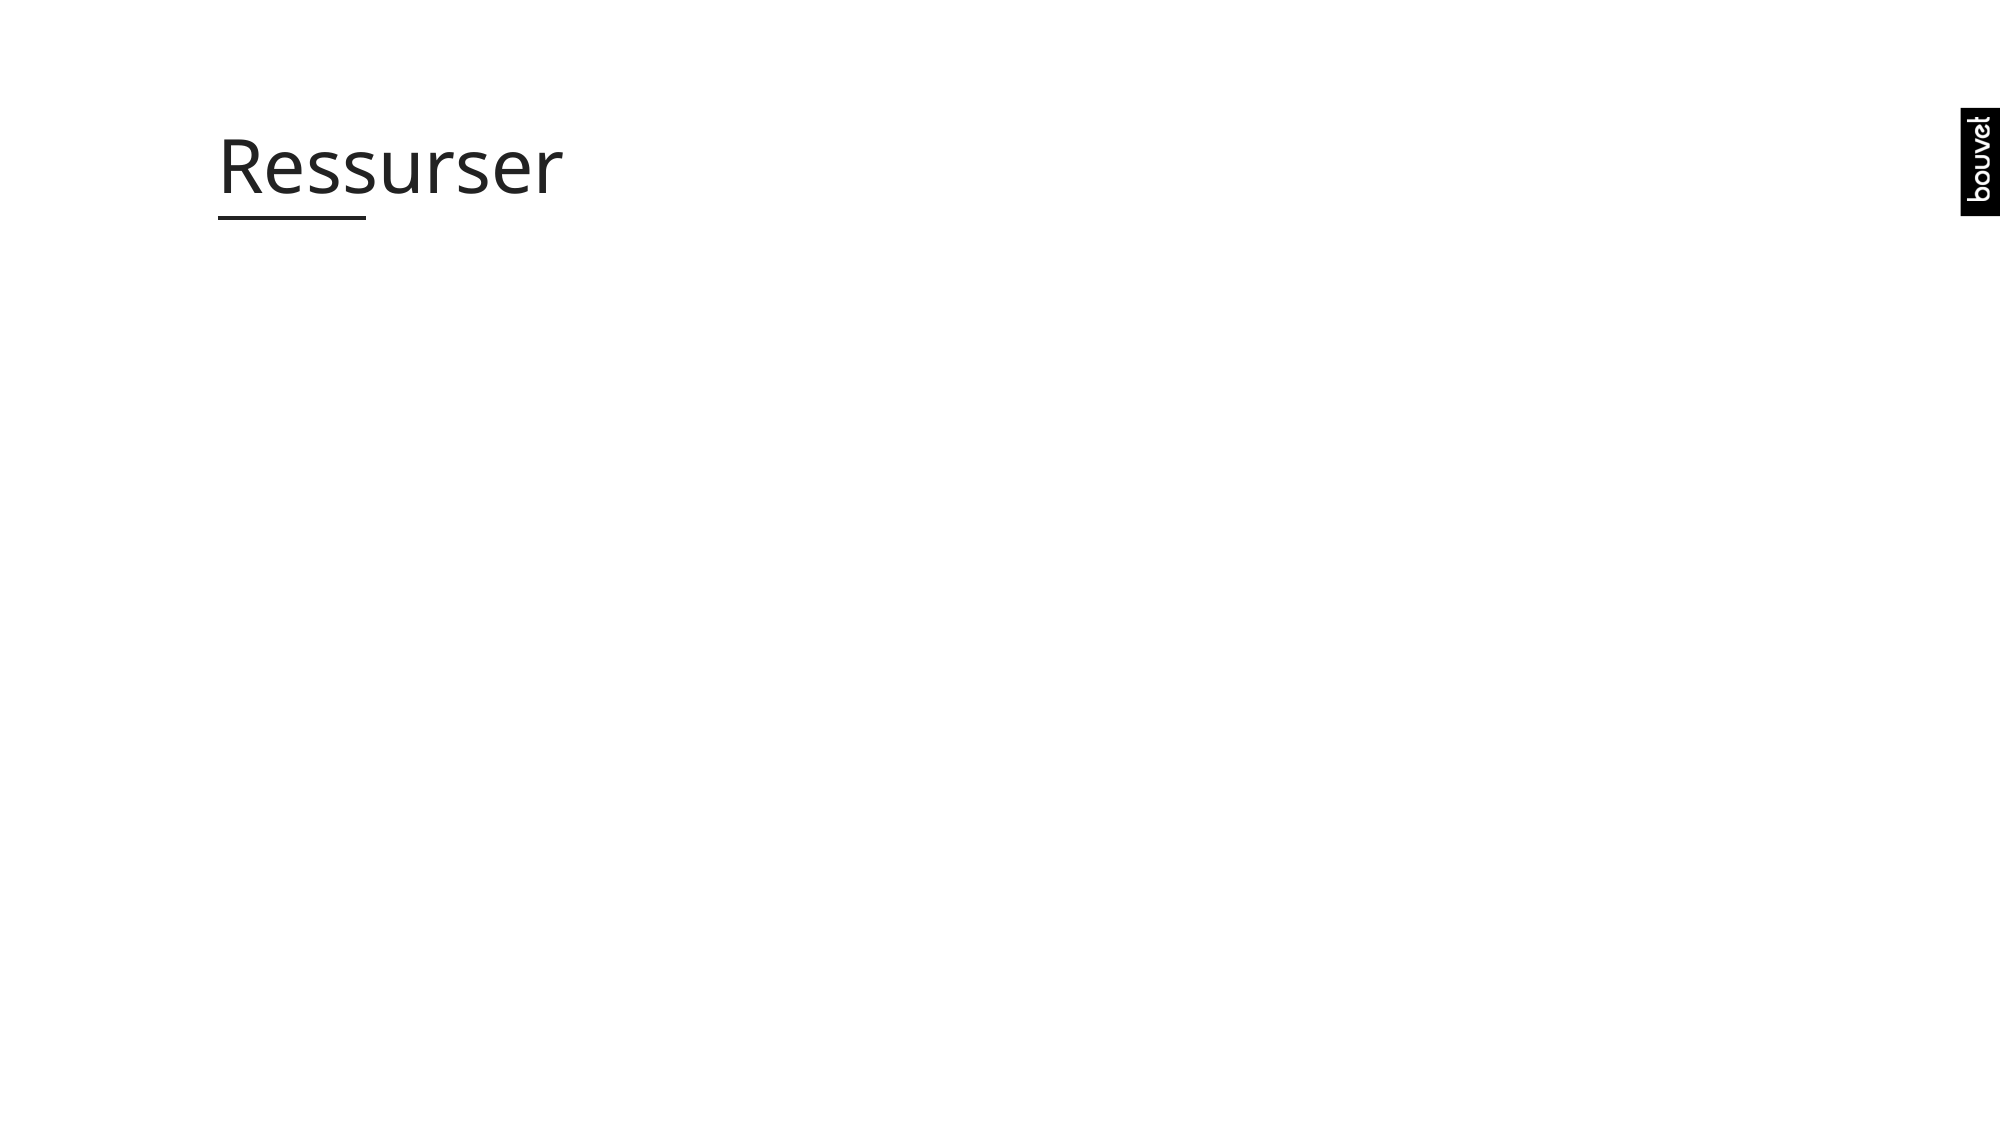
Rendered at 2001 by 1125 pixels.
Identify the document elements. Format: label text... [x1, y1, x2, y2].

title Ressurser [202, 59, 1867, 218]
